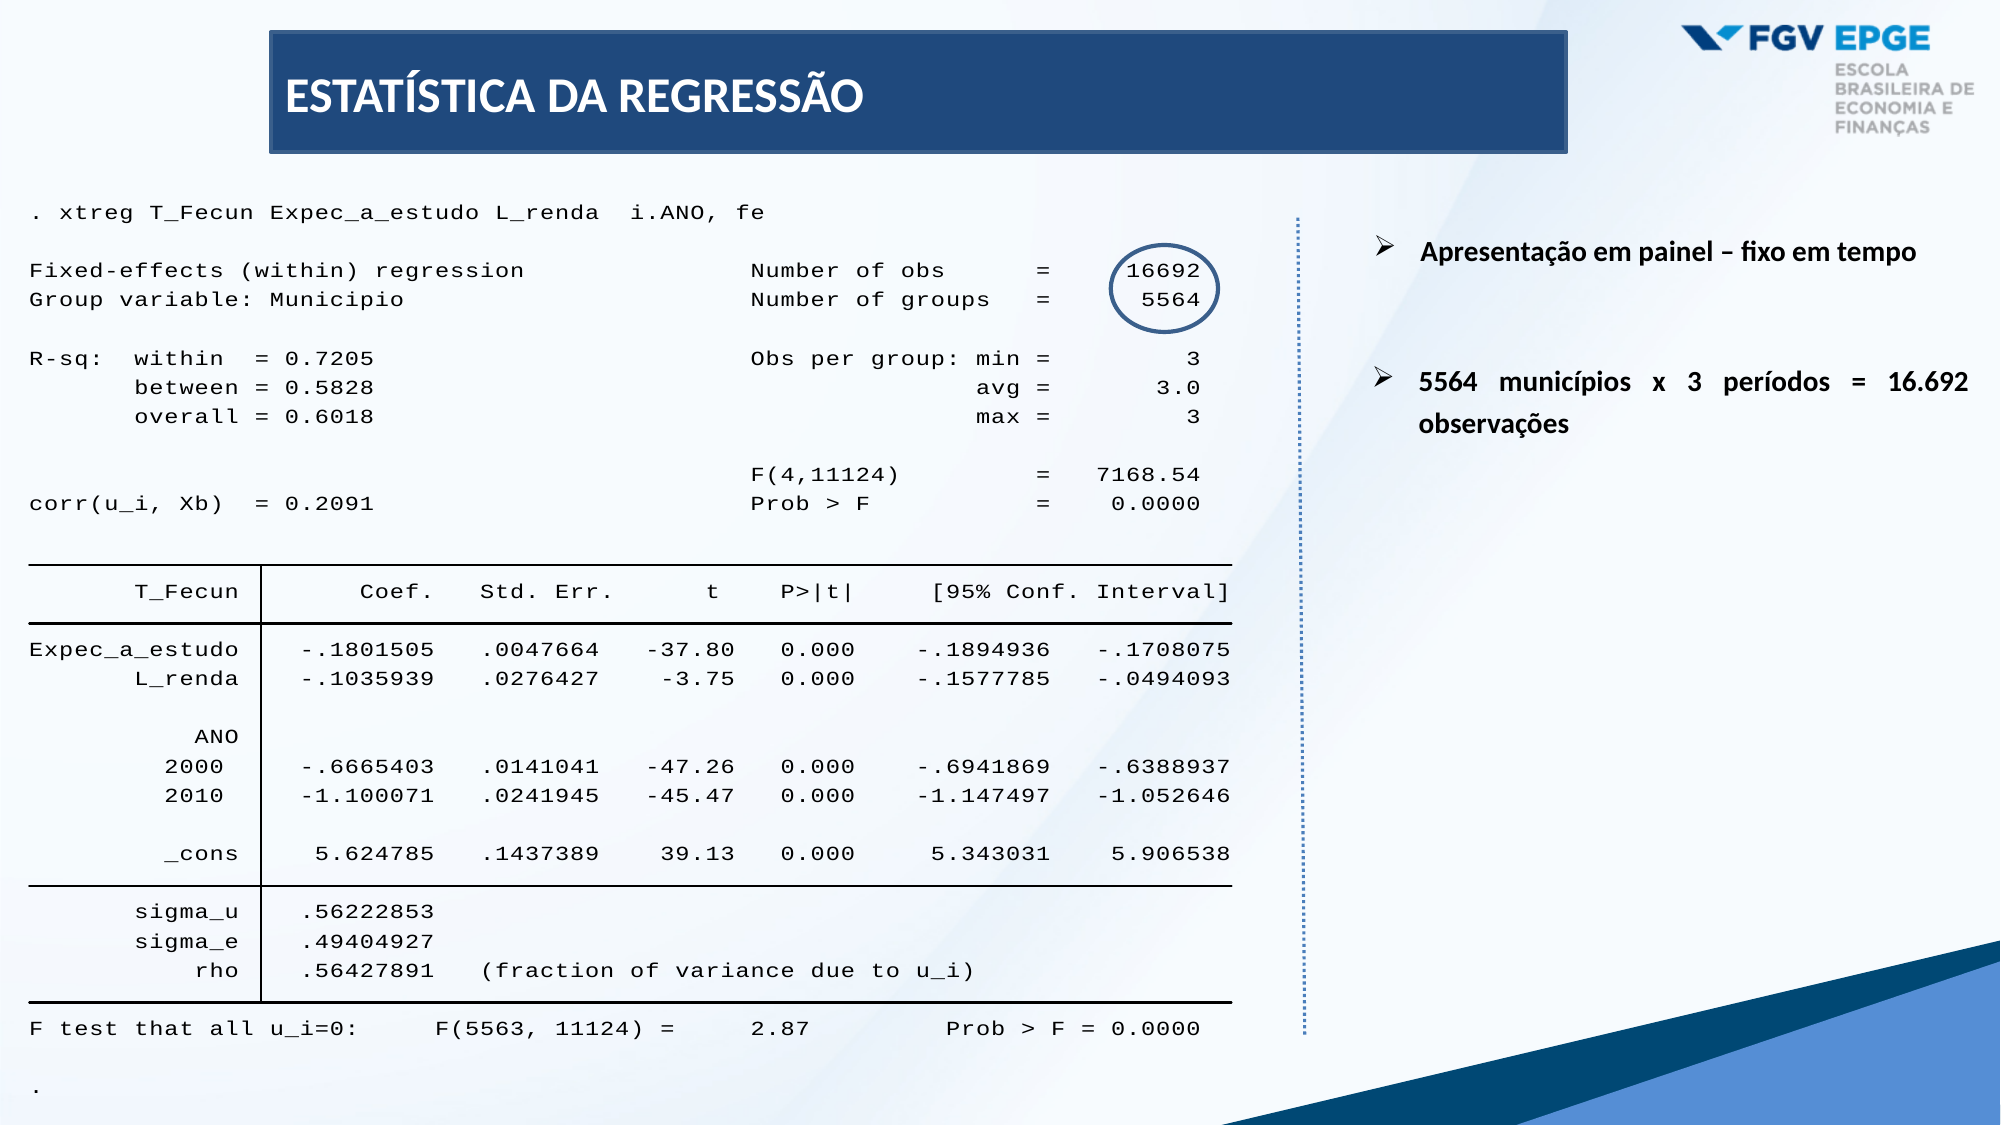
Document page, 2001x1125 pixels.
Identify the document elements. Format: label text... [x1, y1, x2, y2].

text_box ESTATÍSTICA DA REGRESSÃO [269, 30, 1568, 154]
text_box 5564 municípios x 3 períodos = 16.692 observações [1357, 348, 1985, 447]
text_box Apresentação em painel – fixo em tempo [1358, 217, 1939, 275]
picture [0, 0, 2000, 1125]
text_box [1297, 217, 1305, 1035]
